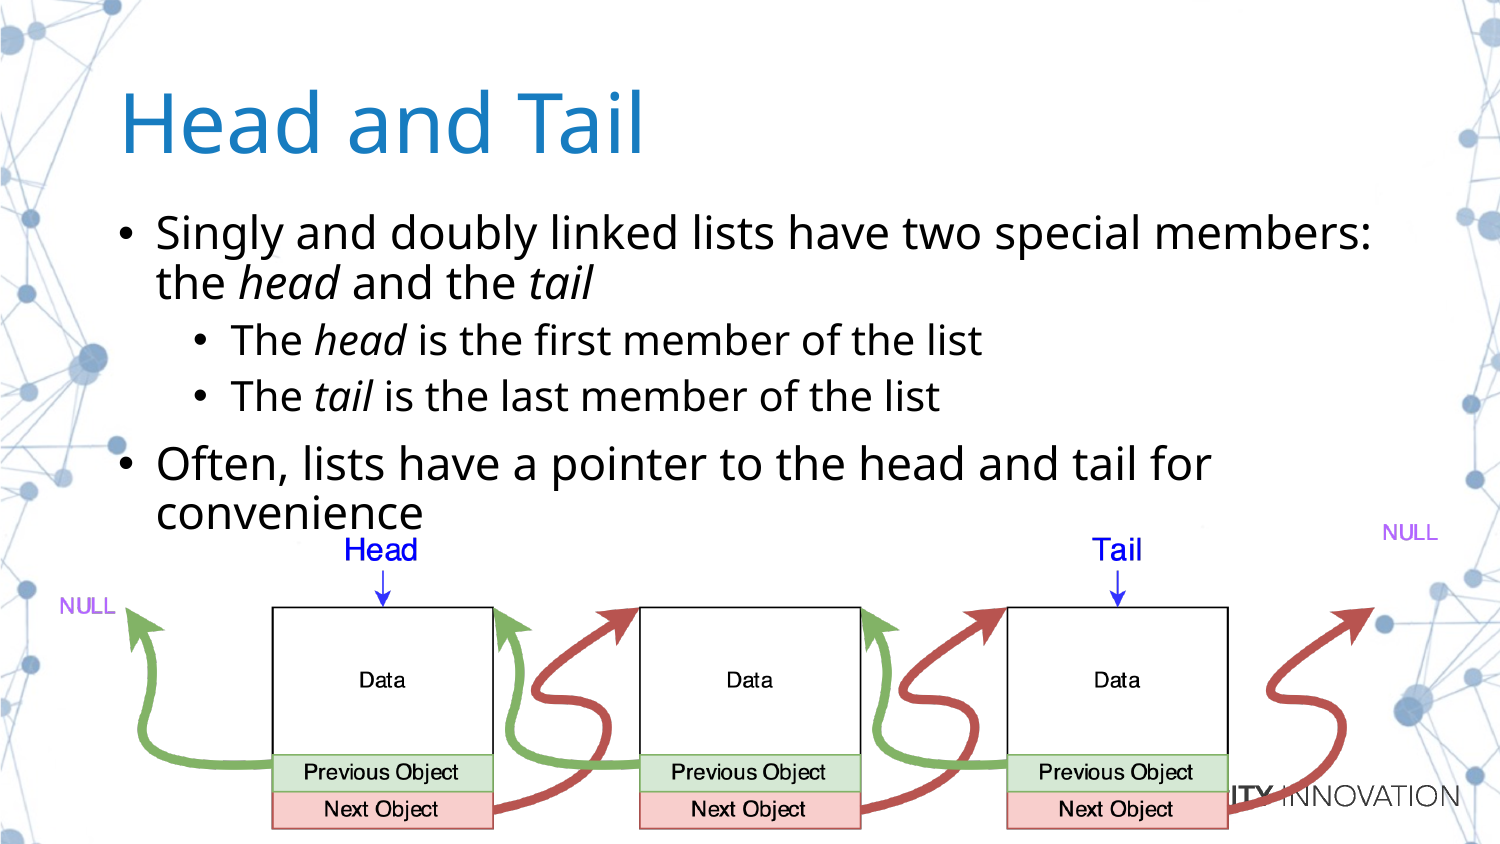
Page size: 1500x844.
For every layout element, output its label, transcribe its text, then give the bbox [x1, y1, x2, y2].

title Head and Tail [103, 44, 1397, 202]
list Singly and doubly linked lists have two special members: the head and the tail The head is the first member of the list The tail is the last member of the list Often, lists have a pointer to the head and tail for convenience [103, 202, 1397, 514]
picture [1, 1, 1500, 844]
